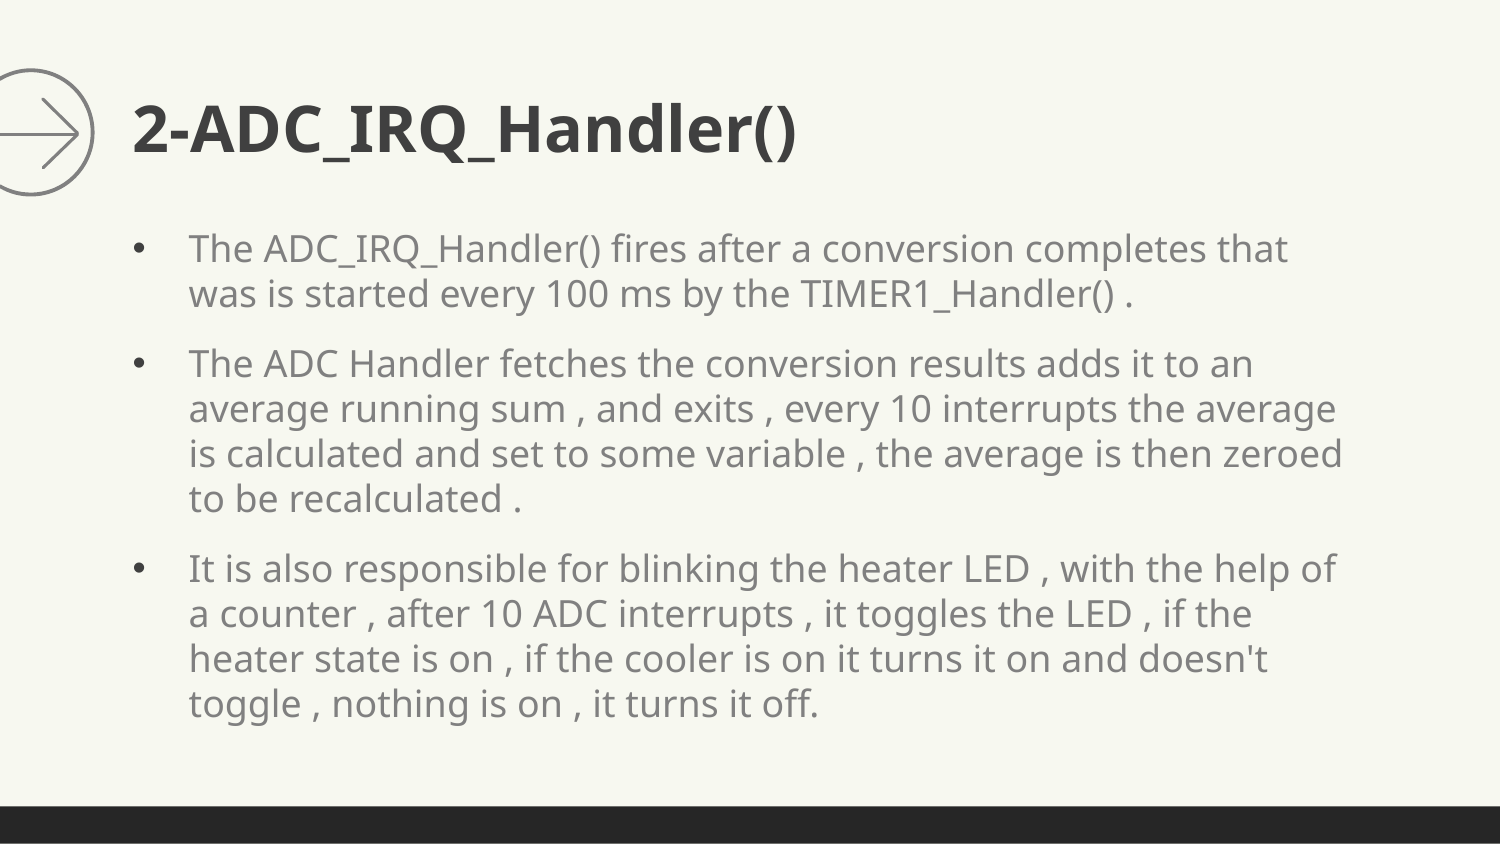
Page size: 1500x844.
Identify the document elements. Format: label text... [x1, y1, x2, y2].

list The ADC_IRQ_Handler() fires after a conversion completes that was is started every 100 ms by the TIMER1_Handler() . The ADC Handler fetches the conversion results adds it to an average running sum , and exits , every 10 interrupts the average is calculated and set to some variable , the average is then zeroed to be recalculated . It is also responsible for blinking the heater LED , with the help of a counter , after 10 ADC interrupts , it toggles the LED , if the heater state is on , if the cooler is on it turns it on and doesn't toggle , nothing is on , it turns it off. [117, 217, 1381, 754]
title 2-ADC_IRQ_Handler() [117, 80, 1380, 174]
